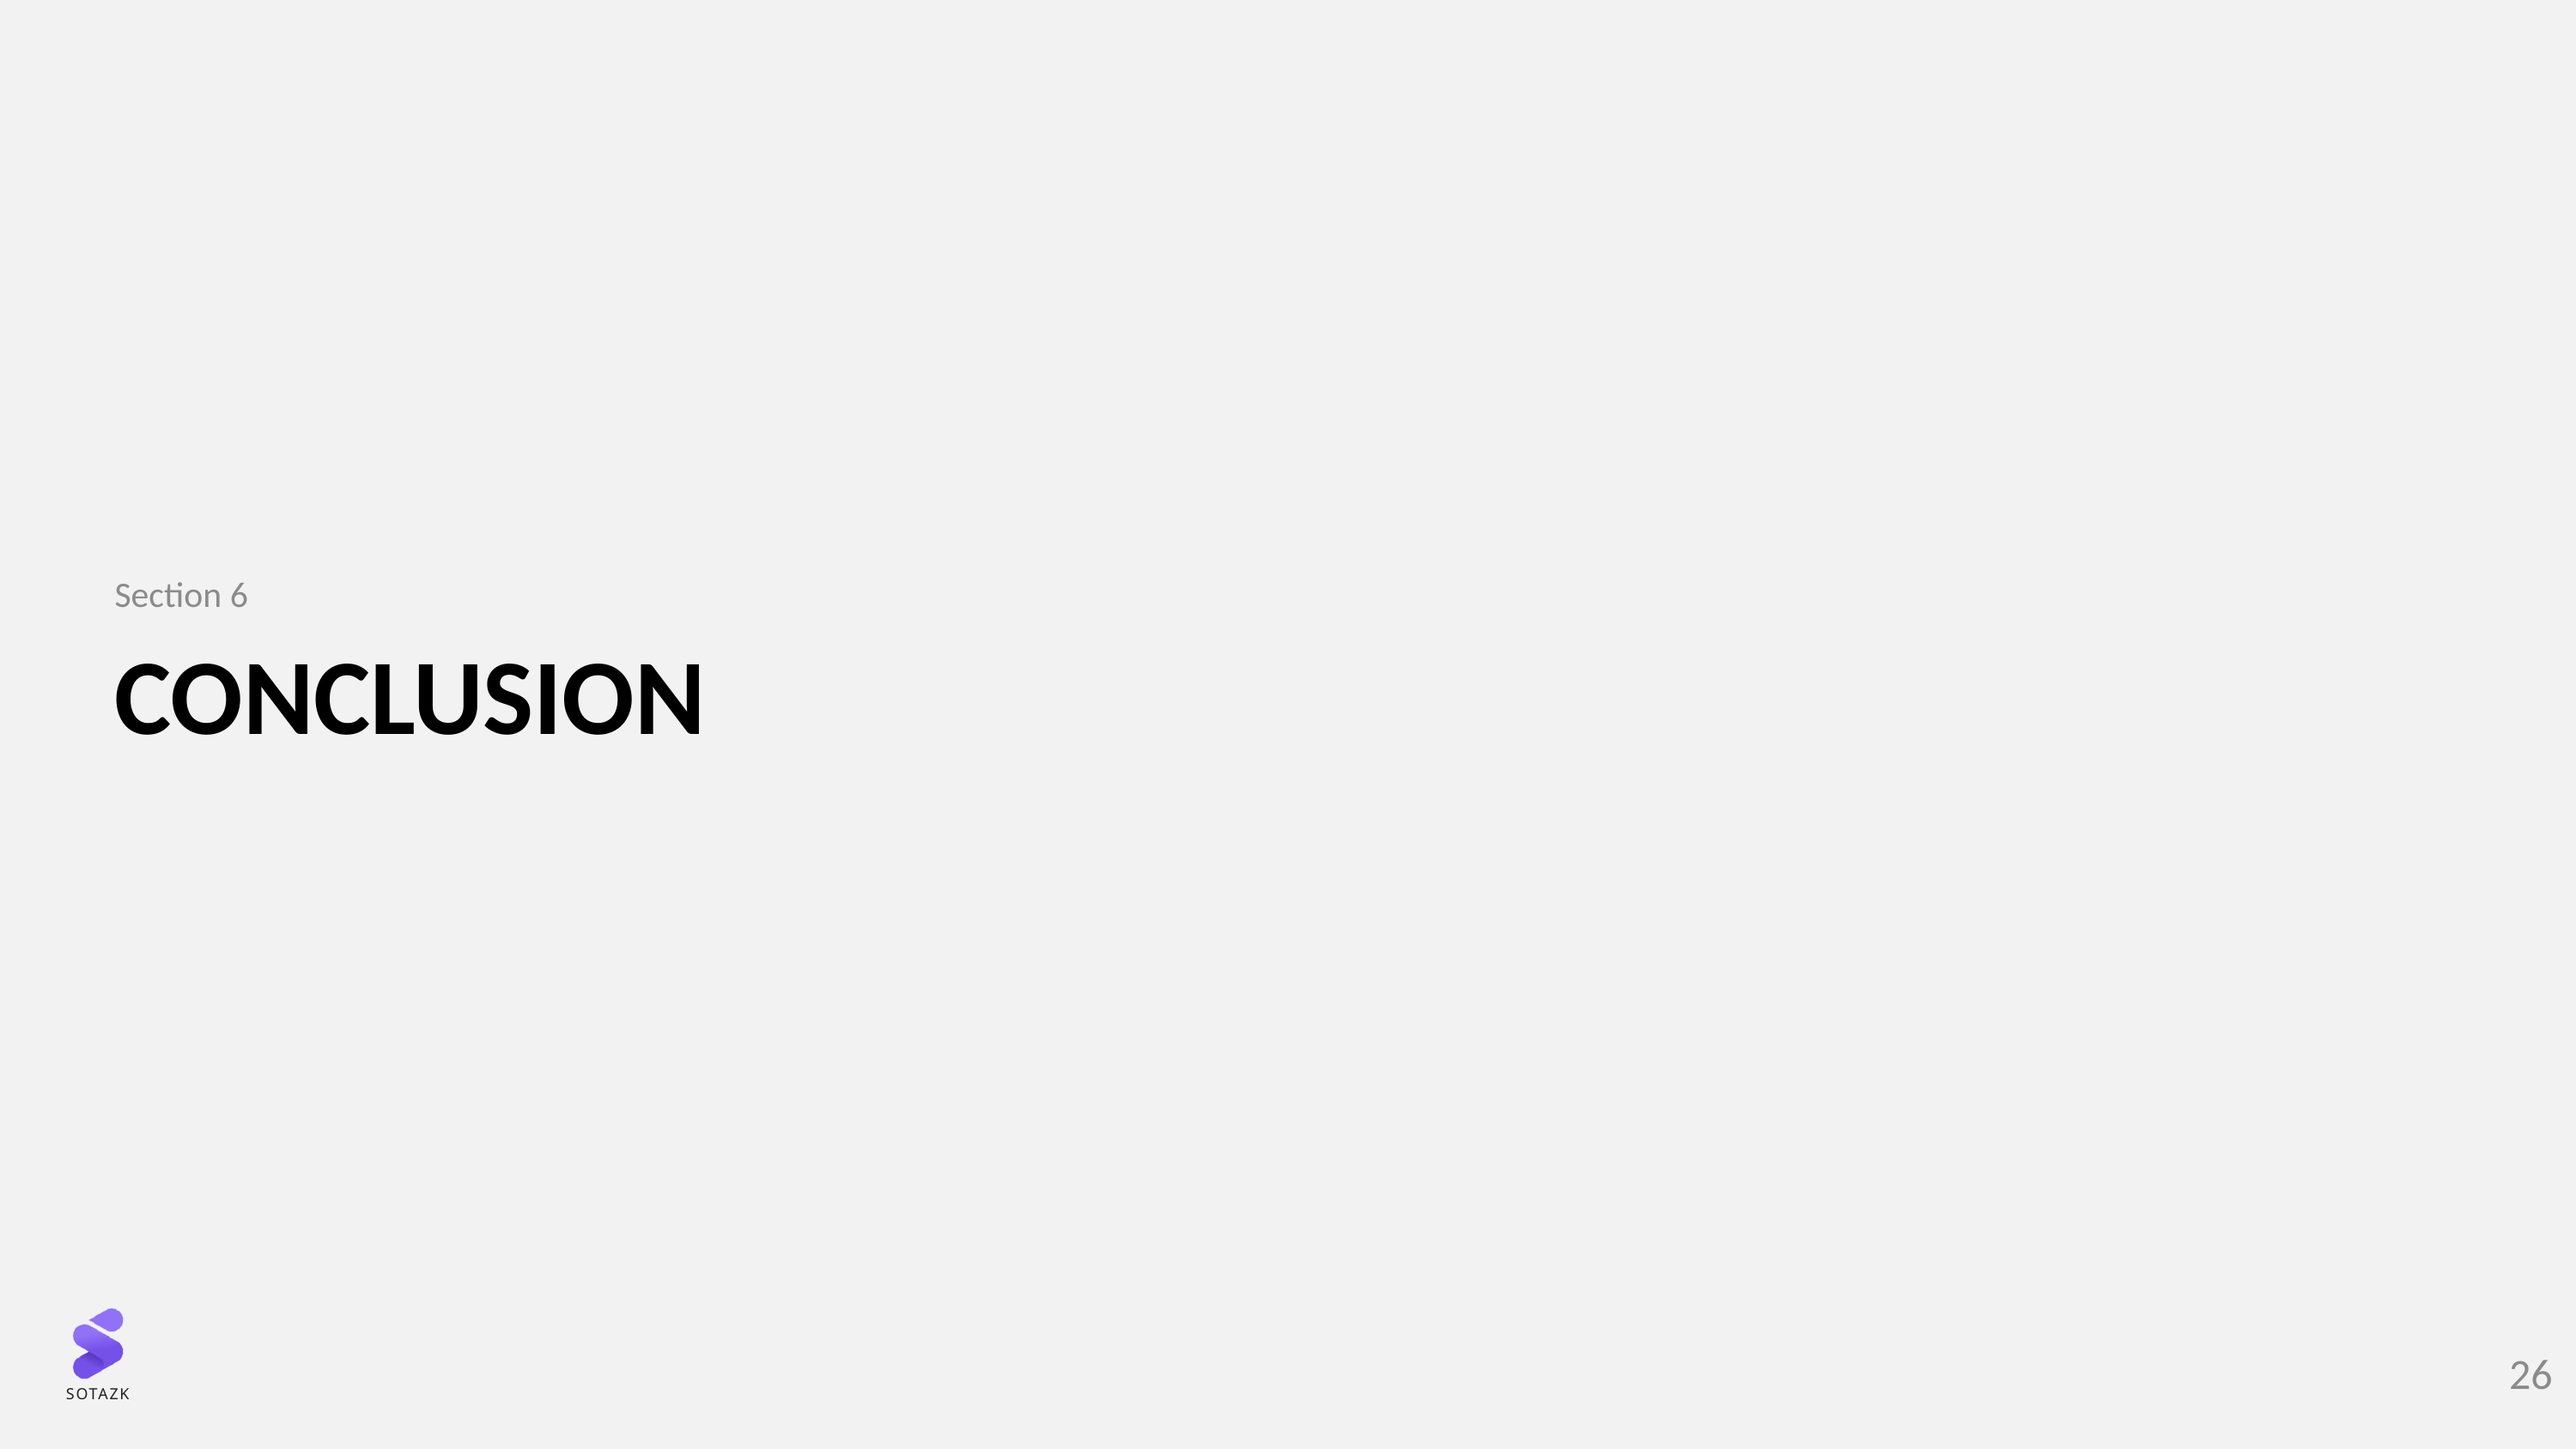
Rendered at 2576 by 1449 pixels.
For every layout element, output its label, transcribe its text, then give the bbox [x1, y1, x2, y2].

list Section 6 [101, 409, 1197, 621]
picture [58, 1303, 138, 1384]
title CONCLUSION [101, 620, 1213, 961]
slide_number 26 [2264, 1346, 2566, 1398]
